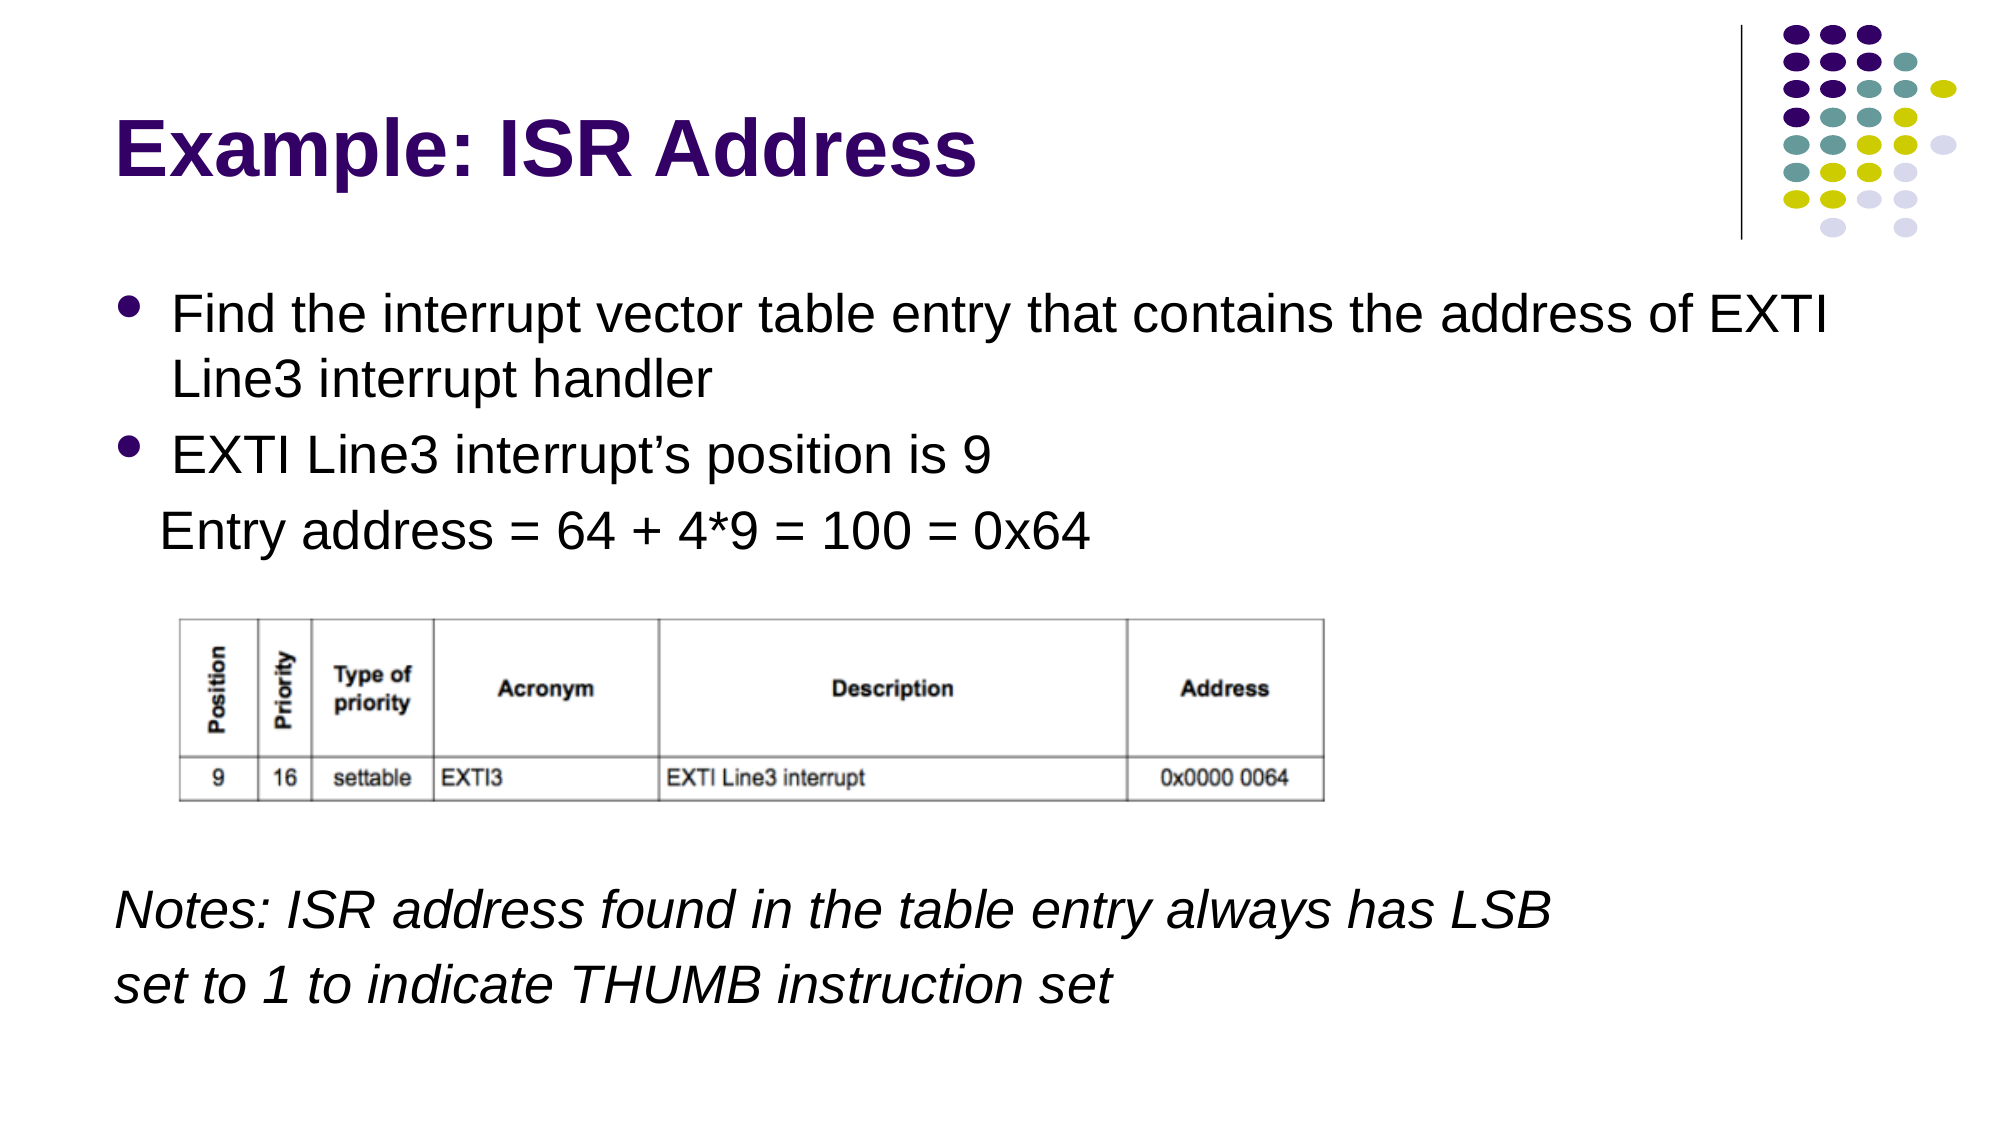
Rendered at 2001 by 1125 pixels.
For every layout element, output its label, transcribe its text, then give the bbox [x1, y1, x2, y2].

list Find the interrupt vector table entry that contains the address of EXTI Line3 interrupt handler EXTI Line3 interrupt’s position is 9 Entry address = 64 + 4*9 = 100 = 0x64 Notes: ISR address found in the table entry always has LSB set to 1 to indicate THUMB instruction set [99, 271, 1900, 1053]
title Example: ISR Address [99, 42, 1750, 200]
picture [113, 589, 1345, 828]
